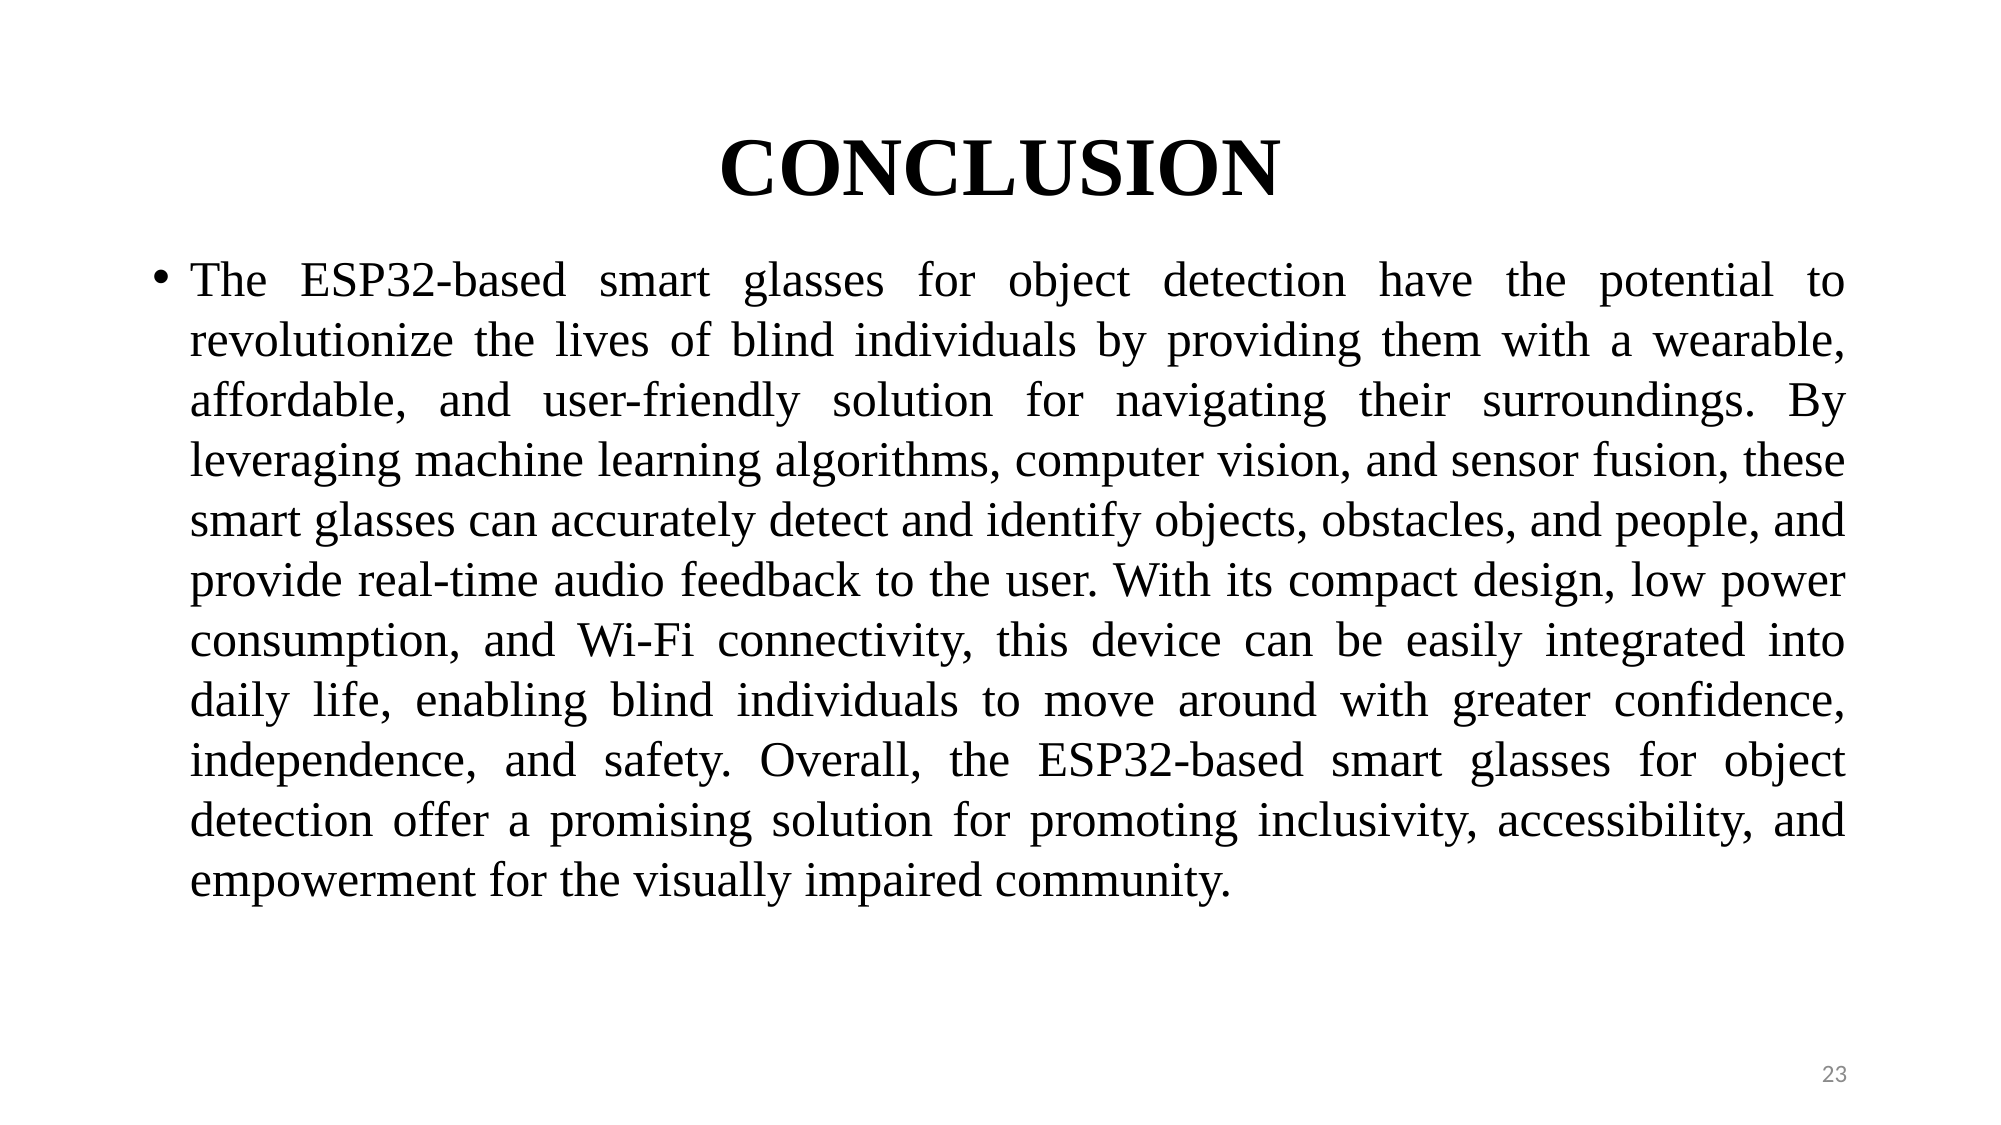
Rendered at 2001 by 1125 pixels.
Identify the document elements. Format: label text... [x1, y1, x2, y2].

list The ESP32-based smart glasses for object detection have the potential to revolutionize the lives of blind individuals by providing them with a wearable, affordable, and user-friendly solution for navigating their surroundings. By leveraging machine learning algorithms, computer vision, and sensor fusion, these smart glasses can accurately detect and identify objects, obstacles, and people, and provide real-time audio feedback to the user. With its compact design, low power consumption, and Wi-Fi connectivity, this device can be easily integrated into daily life, enabling blind individuals to move around with greater confidence, independence, and safety. Overall, the ESP32-based smart glasses for object detection offer a promising solution for promoting inclusivity, accessibility, and empowerment for the visually impaired community. [137, 239, 1863, 953]
slide_number 23 [1412, 1042, 1863, 1103]
title CONCLUSION [137, 59, 1863, 239]
